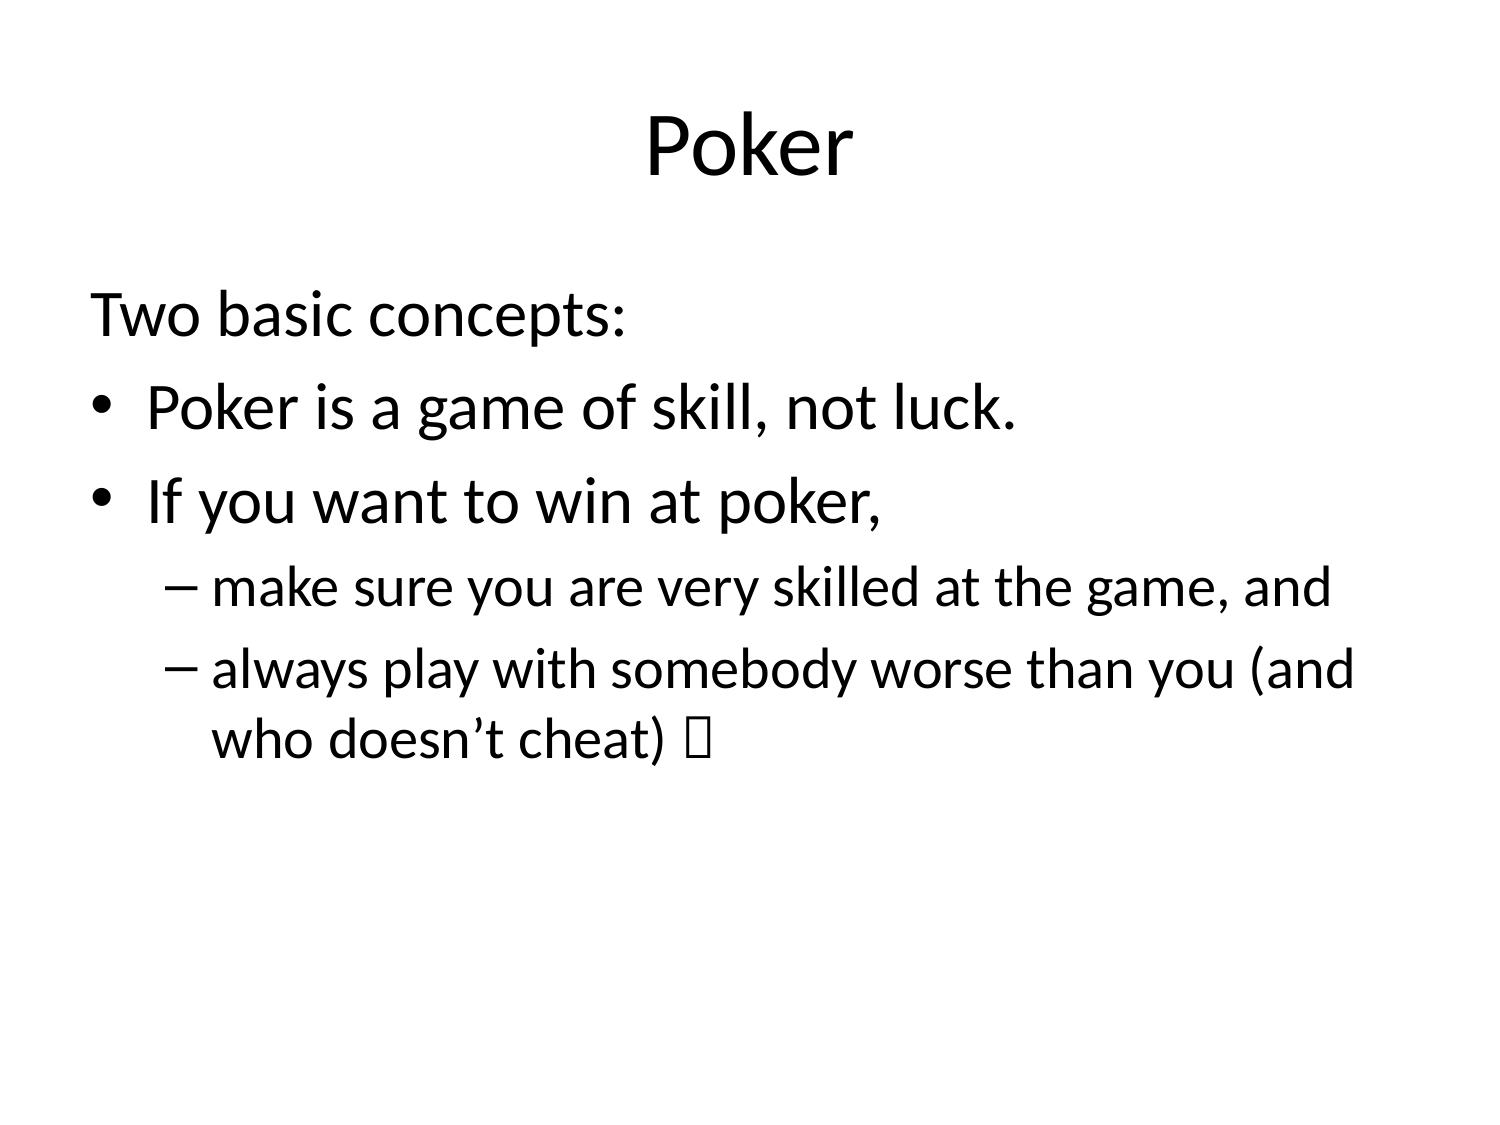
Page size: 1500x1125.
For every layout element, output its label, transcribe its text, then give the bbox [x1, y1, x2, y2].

title Poker [75, 45, 1425, 233]
list Two basic concepts: Poker is a game of skill, not luck. If you want to win at poker, make sure you are very skilled at the game, and always play with somebody worse than you (and who doesn’t cheat)  [75, 262, 1425, 1005]
